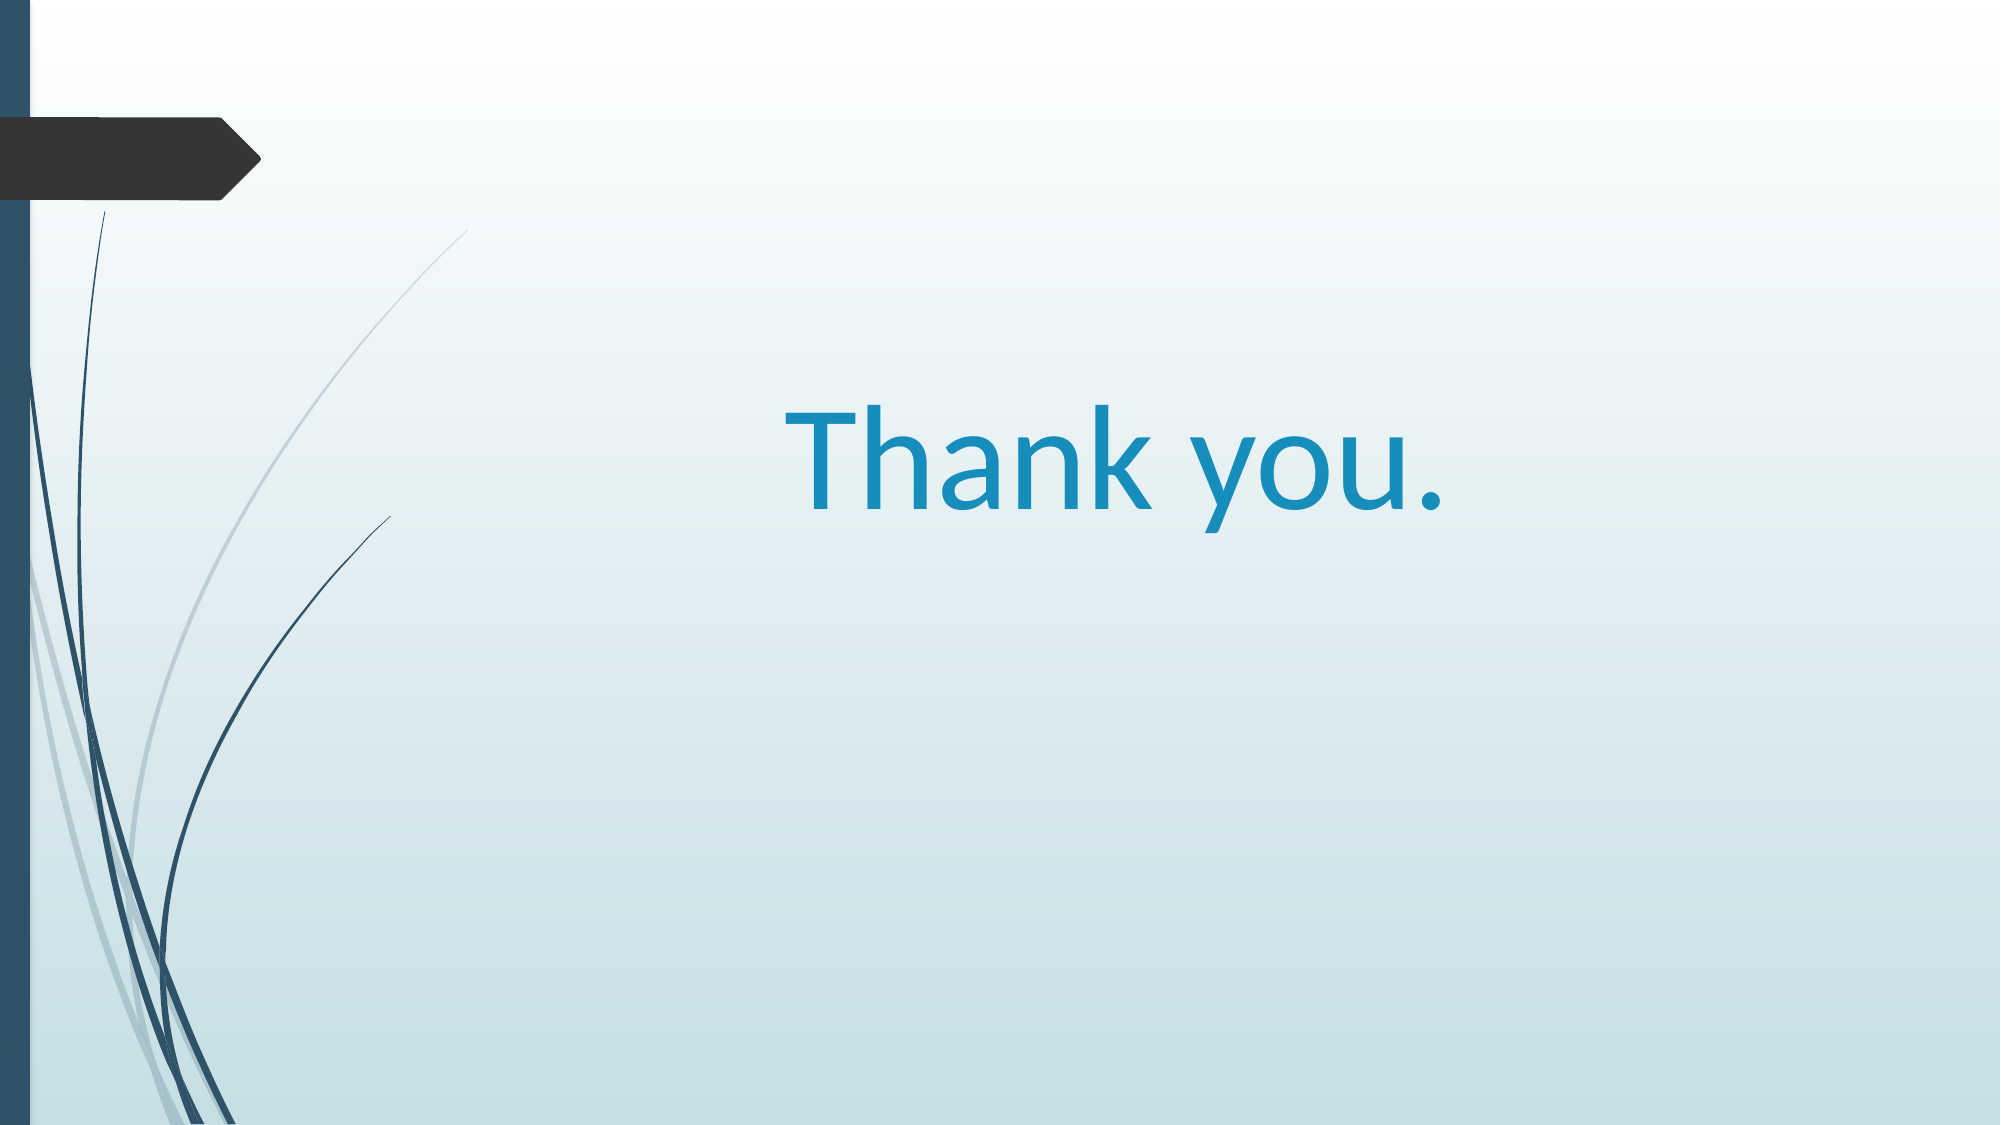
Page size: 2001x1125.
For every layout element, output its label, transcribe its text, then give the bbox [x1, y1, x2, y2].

title Thank you. [386, 352, 1849, 563]
